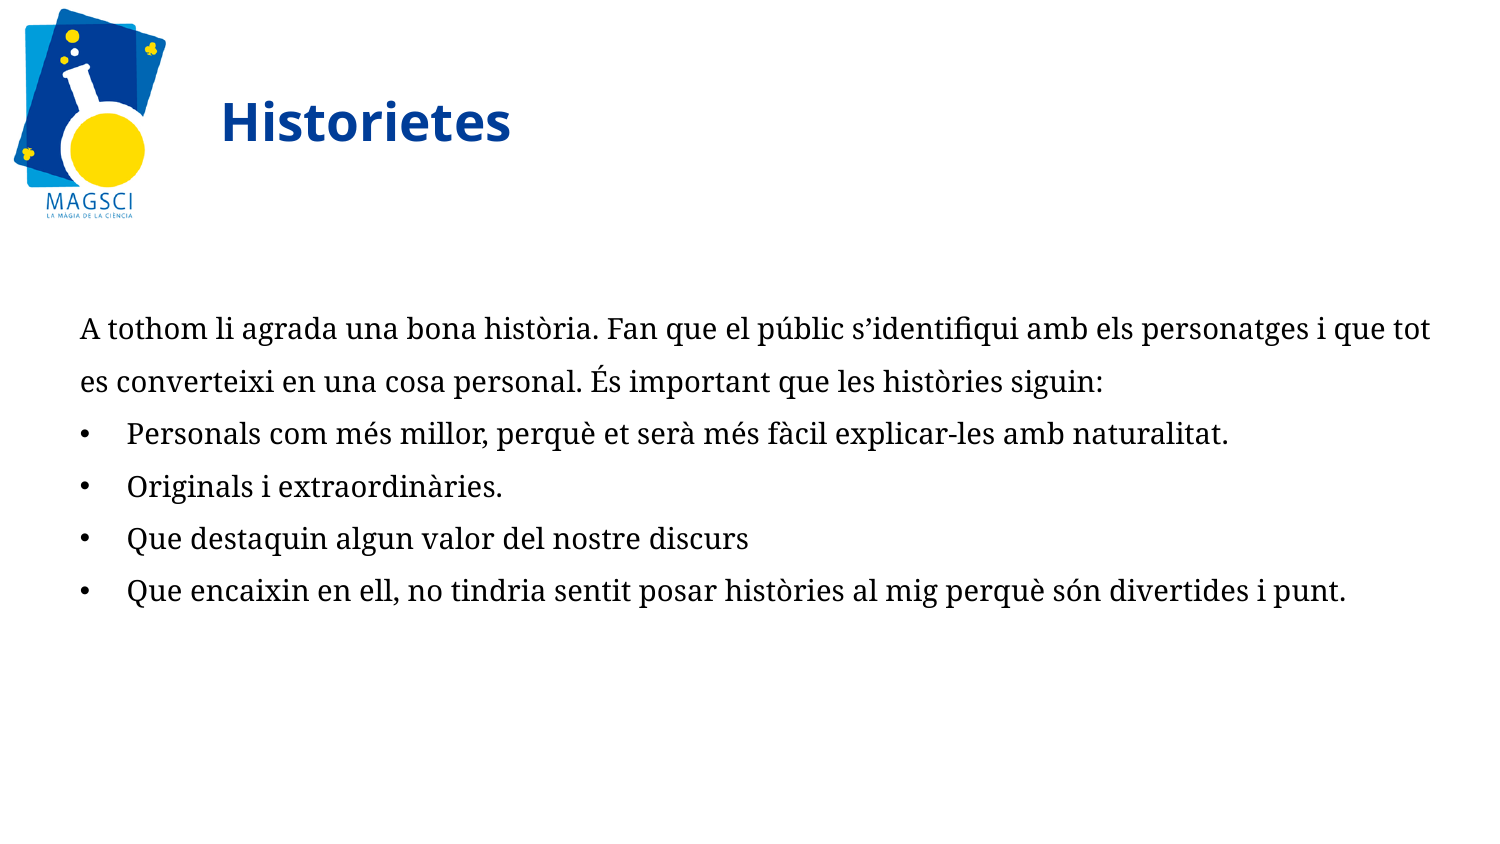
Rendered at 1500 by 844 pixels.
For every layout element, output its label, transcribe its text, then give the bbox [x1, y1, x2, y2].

title Historietes [205, 72, 1449, 167]
text_box A tothom li agrada una bona història. Fan que el públic s’identifiqui amb els personatges i que tot es converteixi en una cosa personal. És important que les històries siguin: Personals com més millor, perquè et serà més fàcil explicar-les amb naturalitat. Originals i extraordinàries. Que destaquin algun valor del nostre discurs Que encaixin en ell, no tindria sentit posar històries al mig perquè són divertides i punt. [65, 285, 1449, 616]
picture [0, 0, 180, 229]
